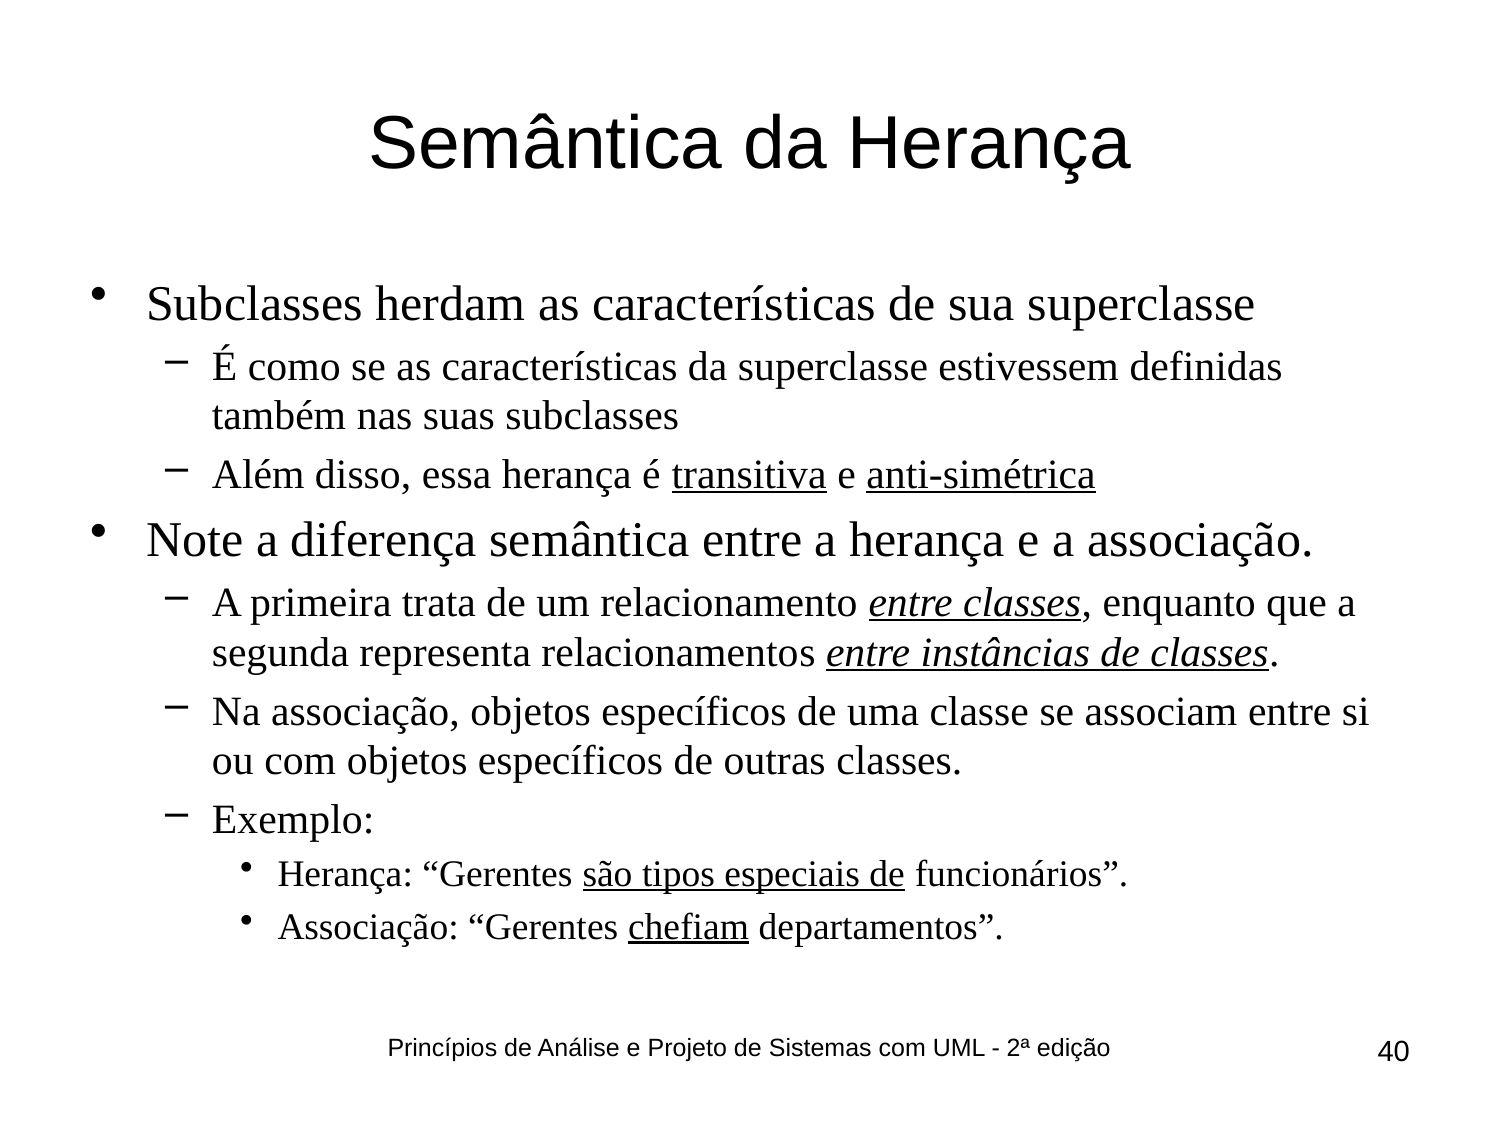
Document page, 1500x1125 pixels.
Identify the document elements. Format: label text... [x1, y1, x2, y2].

footer Princípios de Análise e Projeto de Sistemas com UML - 2ª edição [287, 1024, 1213, 1103]
title Semântica da Herança [75, 45, 1425, 233]
slide_number 40 [1224, 1024, 1426, 1103]
list Subclasses herdam as características de sua superclasse É como se as características da superclasse estivessem definidas também nas suas subclasses Além disso, essa herança é transitiva e anti-simétrica Note a diferença semântica entre a herança e a associação. A primeira trata de um relacionamento entre classes, enquanto que a segunda representa relacionamentos entre instâncias de classes. Na associação, objetos específicos de uma classe se associam entre si ou com objetos específicos de outras classes. Exemplo: Herança: “Gerentes são tipos especiais de funcionários”. Associação: “Gerentes chefiam departamentos”. [75, 262, 1425, 1005]
